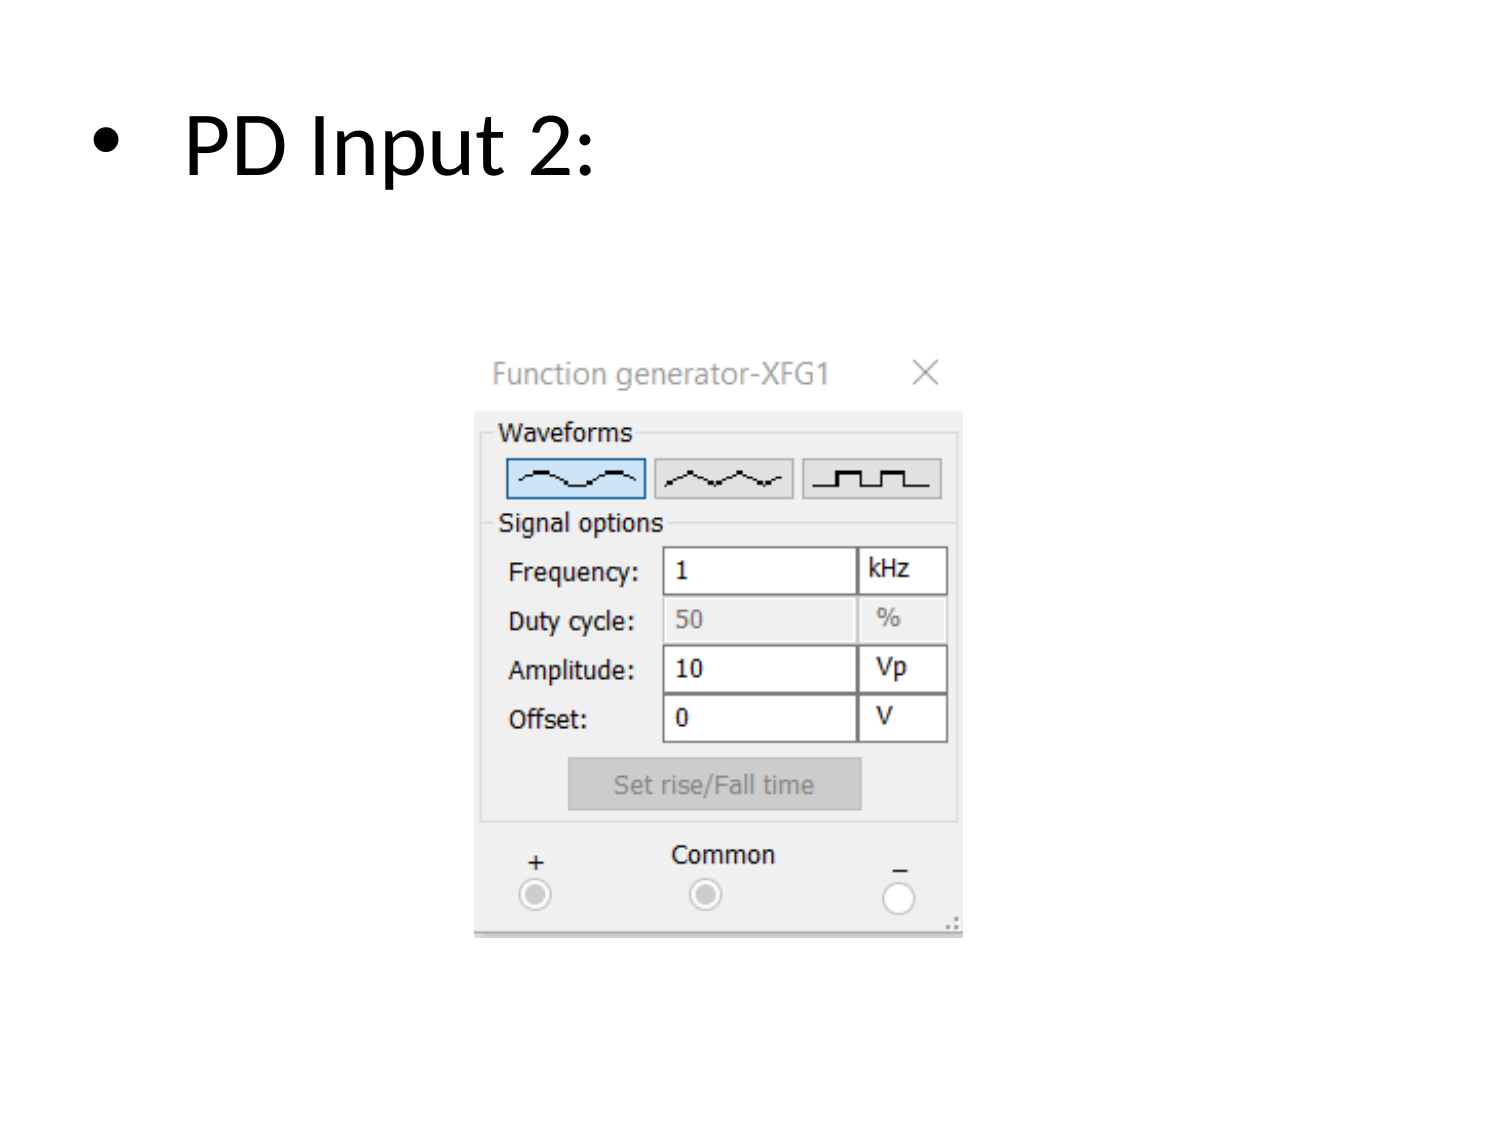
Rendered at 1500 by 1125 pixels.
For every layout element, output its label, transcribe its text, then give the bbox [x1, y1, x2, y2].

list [474, 344, 963, 938]
title PD Input 2: [75, 45, 1425, 233]
